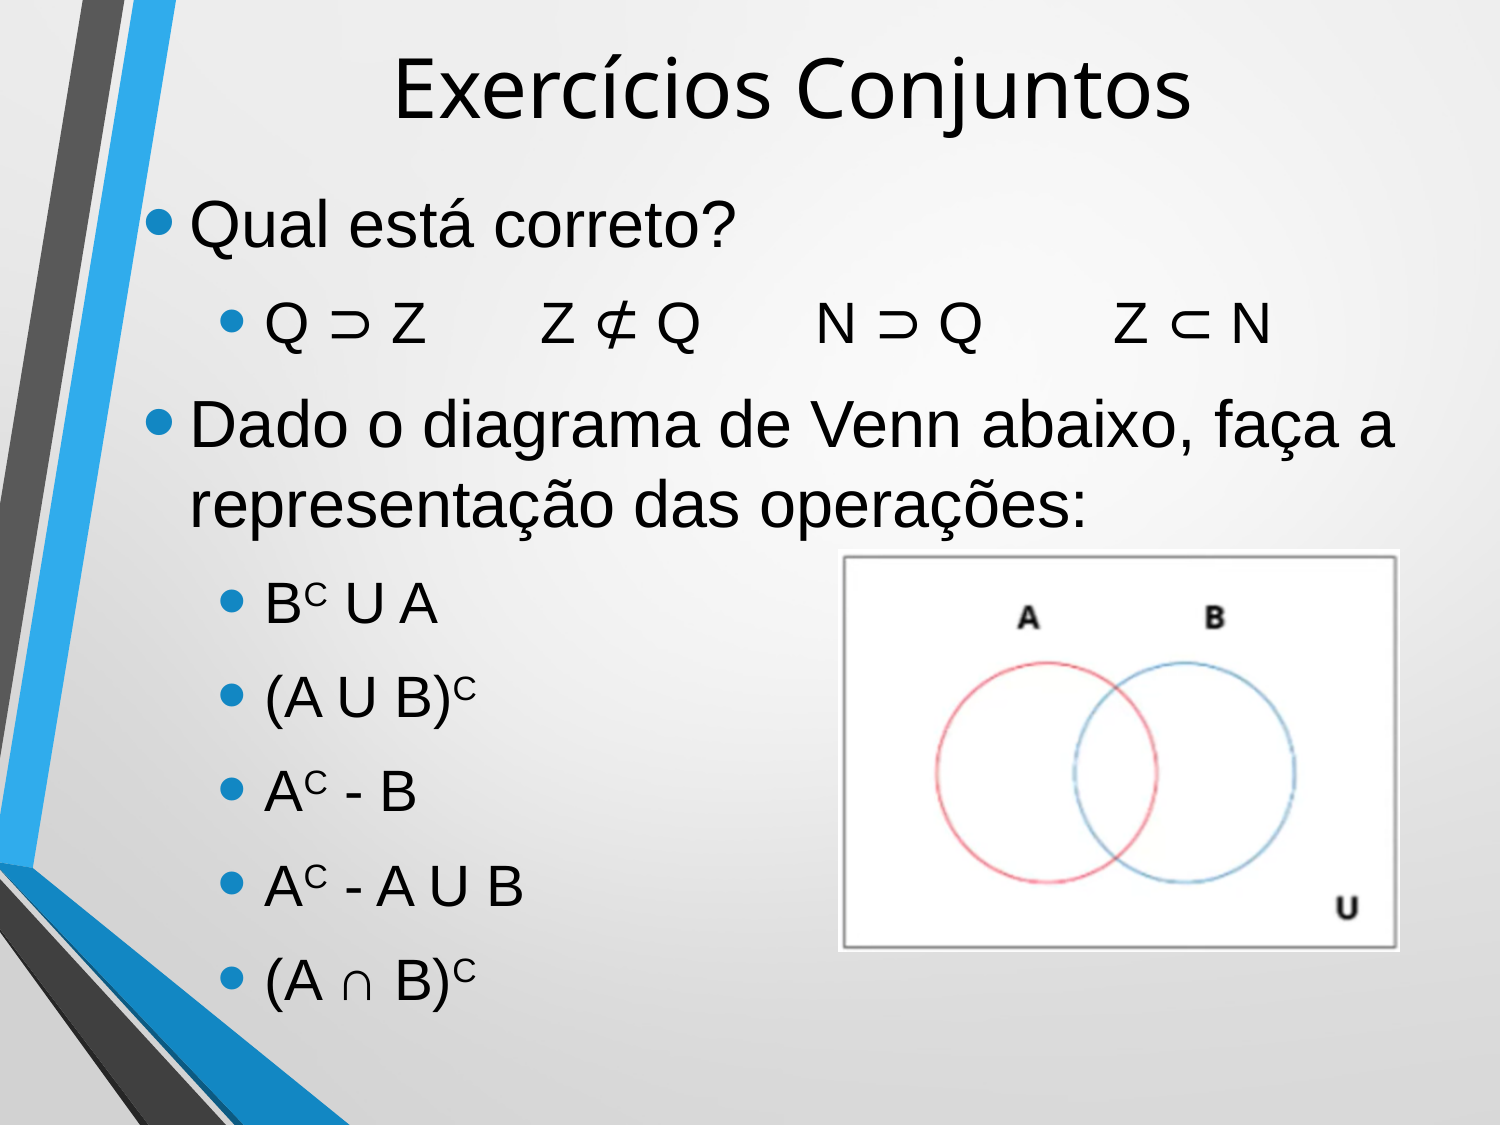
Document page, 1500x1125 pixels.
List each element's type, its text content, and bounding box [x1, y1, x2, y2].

title Exercícios Conjuntos [161, 0, 1425, 173]
text_box Qual está correto? Q ⊃ Z Z ⊄ Q N ⊃ Q Z ⊂ N Dado o diagrama de Venn abaixo, faça a representação das operações: BC U A (A U B)C AC - B AC - A U B (A ∩ B)C [127, 173, 1446, 1102]
picture [838, 549, 1401, 952]
